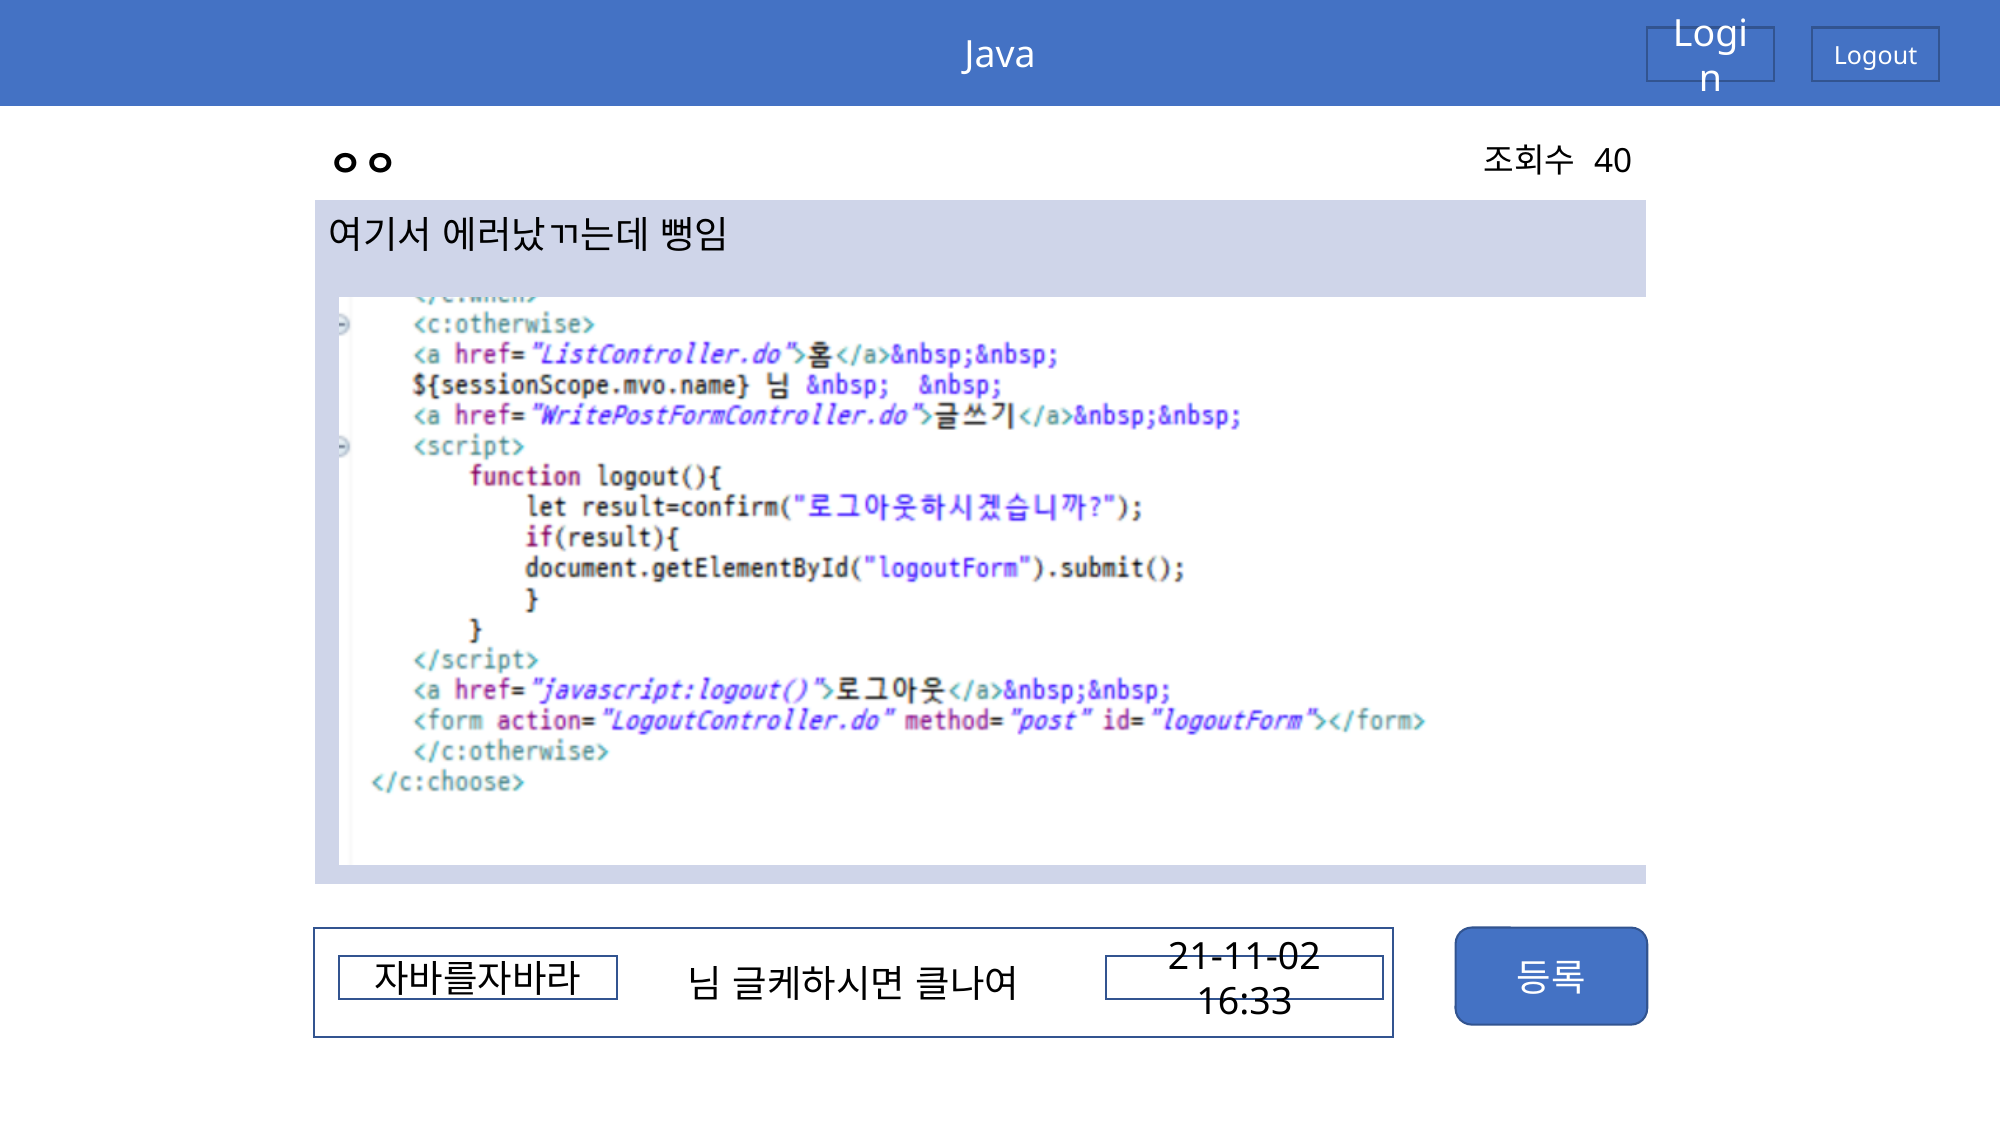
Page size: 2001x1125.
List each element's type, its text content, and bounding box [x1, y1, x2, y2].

text_box Java [0, 0, 2000, 107]
text_box Login [1646, 26, 1775, 82]
text_box 님 글케하시면 클나여 [313, 927, 1394, 1038]
text_box 21-11-02 16:33 [1105, 955, 1384, 1000]
table_header ㅇㅇ [315, 127, 980, 195]
text_box Logout [1811, 26, 1940, 82]
picture [339, 297, 1648, 866]
table_header 조회수 40 [981, 127, 1646, 195]
text_box 등록 [1454, 926, 1649, 1026]
text_box 자바를자바라 [338, 955, 618, 1000]
table_cell 여기서 에러났ㄲ는데 뻥임 [315, 200, 1646, 884]
